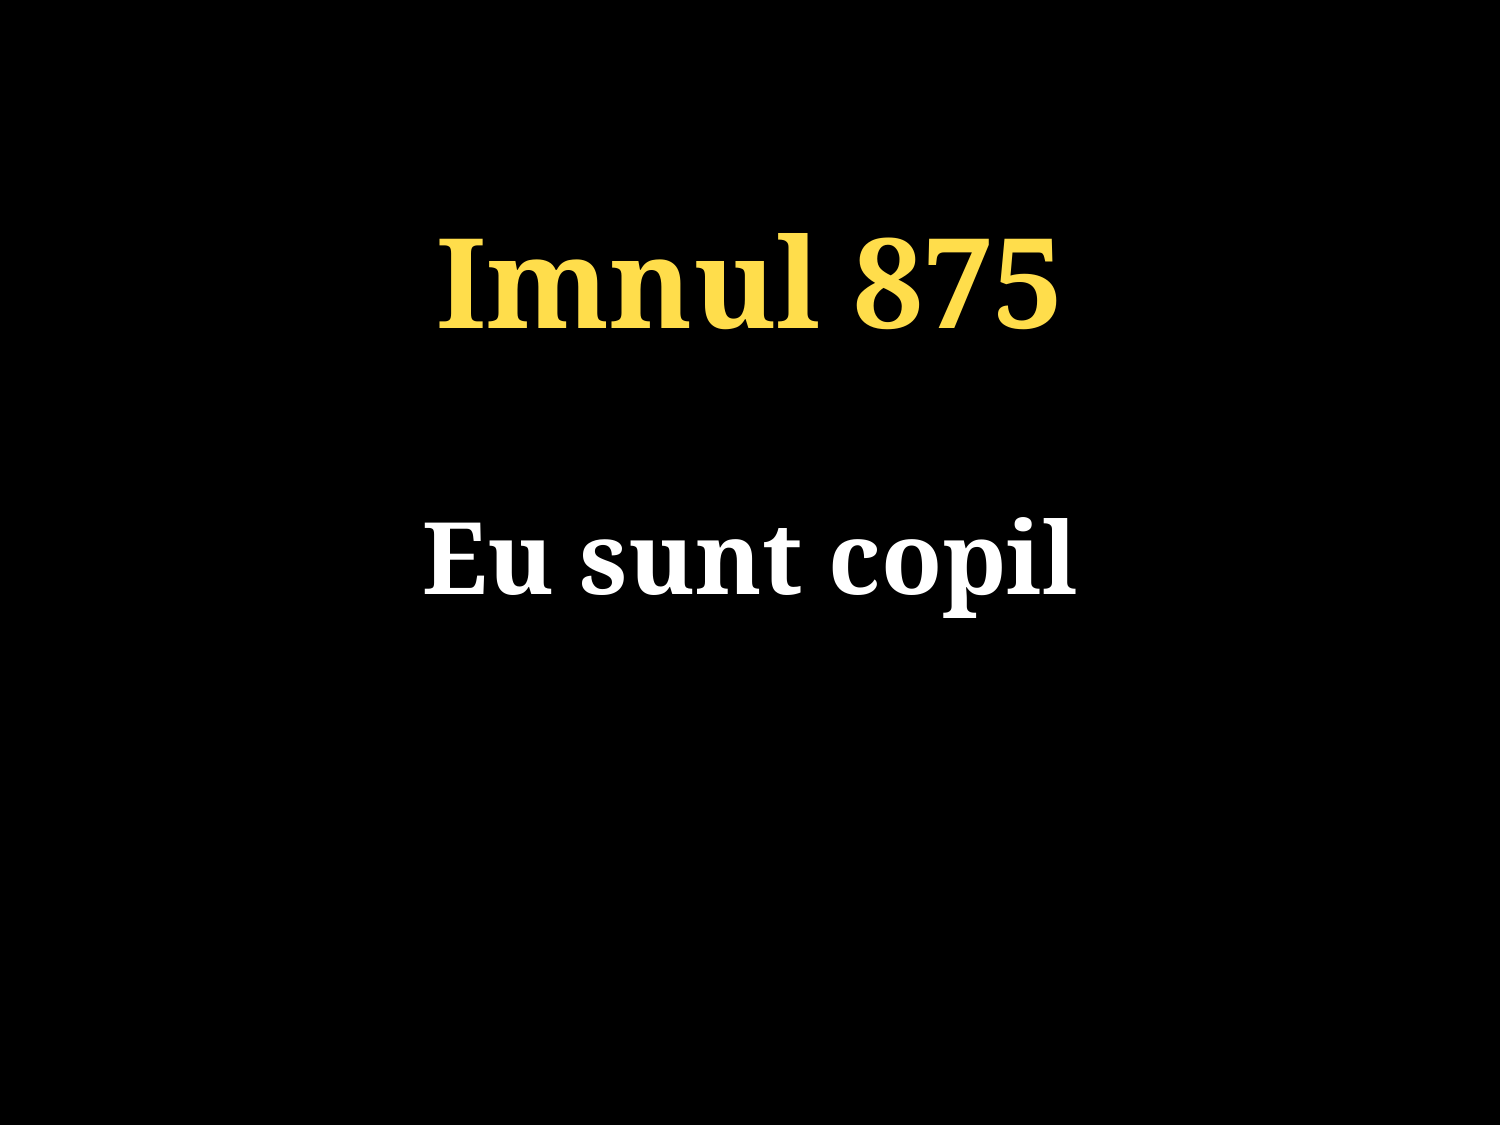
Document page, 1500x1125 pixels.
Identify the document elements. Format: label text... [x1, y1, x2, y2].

text_box Imnul 875 [0, 195, 1500, 361]
text_box Eu sunt copil [0, 487, 1500, 623]
